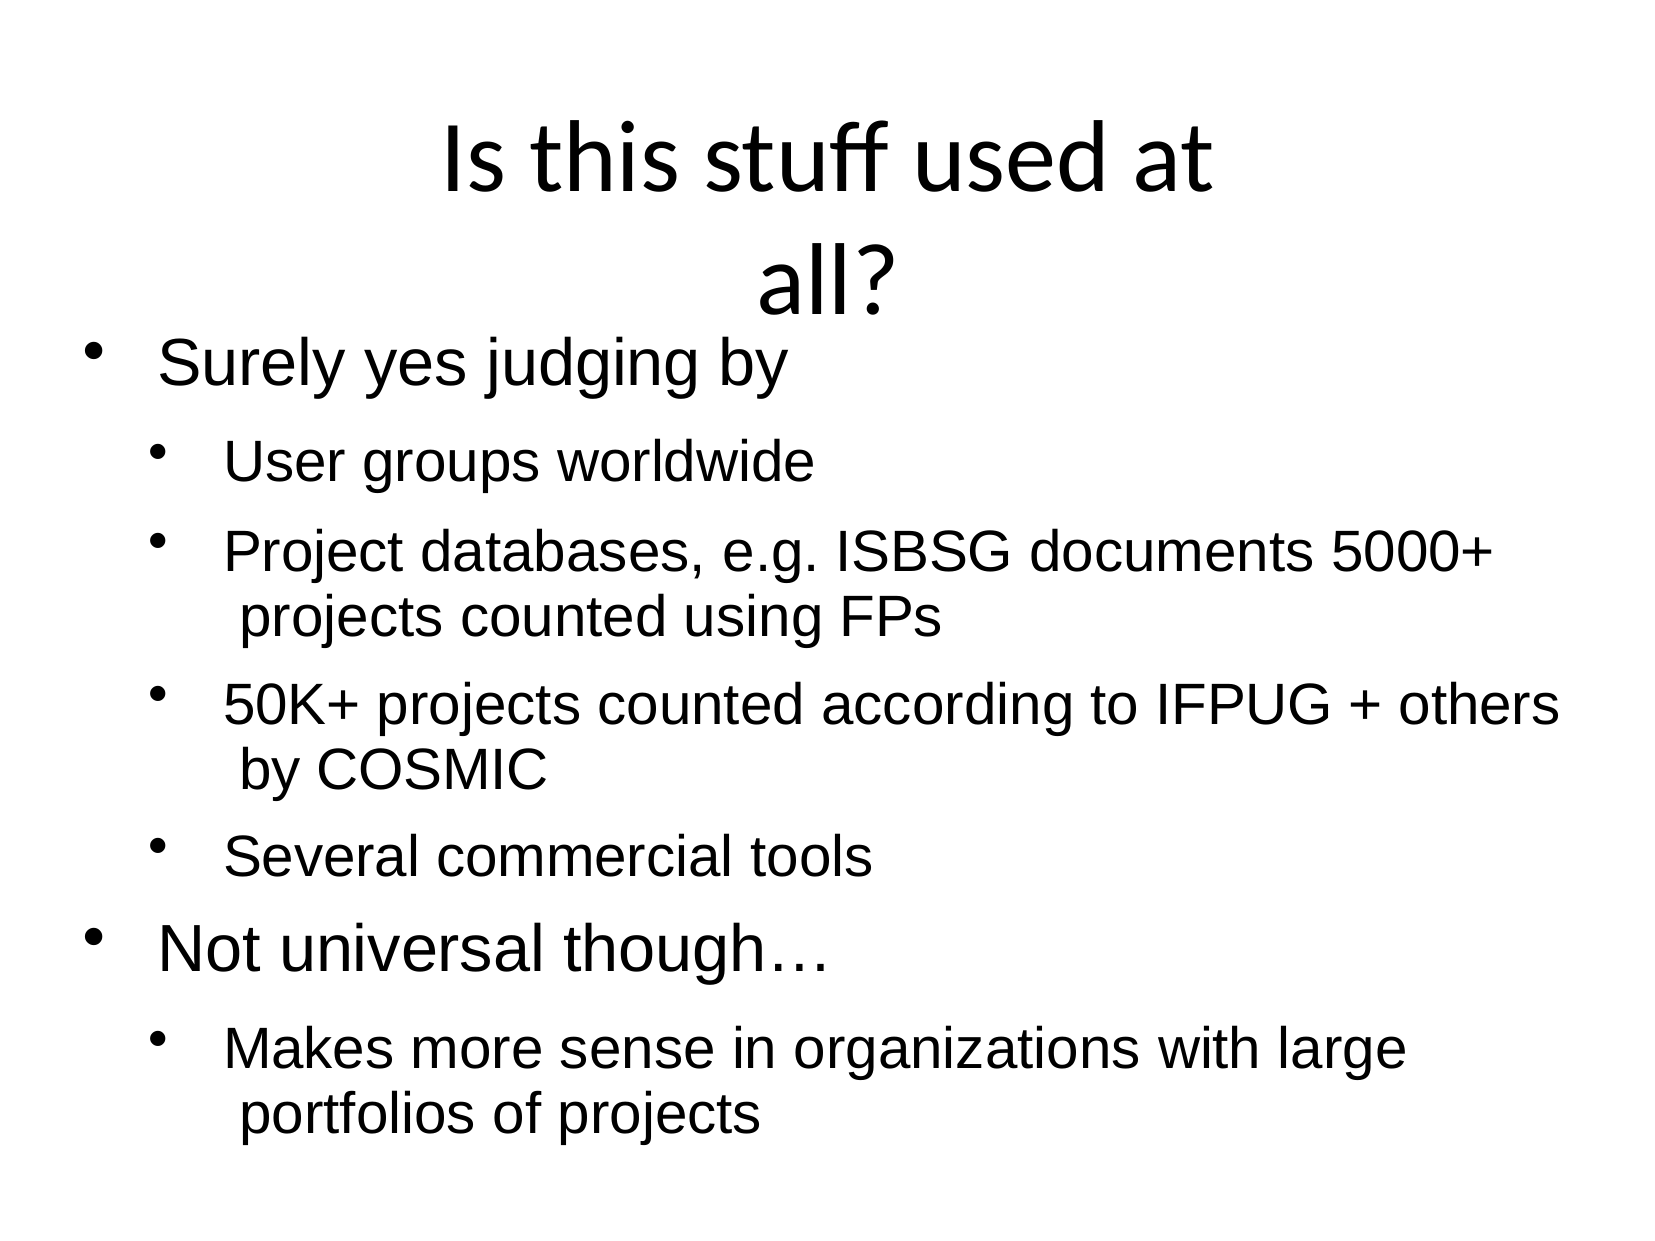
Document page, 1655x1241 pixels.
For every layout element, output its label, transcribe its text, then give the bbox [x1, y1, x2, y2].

title Is this stuff used at all? [358, 87, 1296, 288]
text_box Surely yes judging by User groups worldwide Project databases, e.g. ISBSG documents 5000+ projects counted using FPs 50K+ projects counted according to IFPUG + others by COSMIC Several commercial tools Not universal though… Makes more sense in organizations with large portfolios of projects [80, 288, 1566, 1146]
